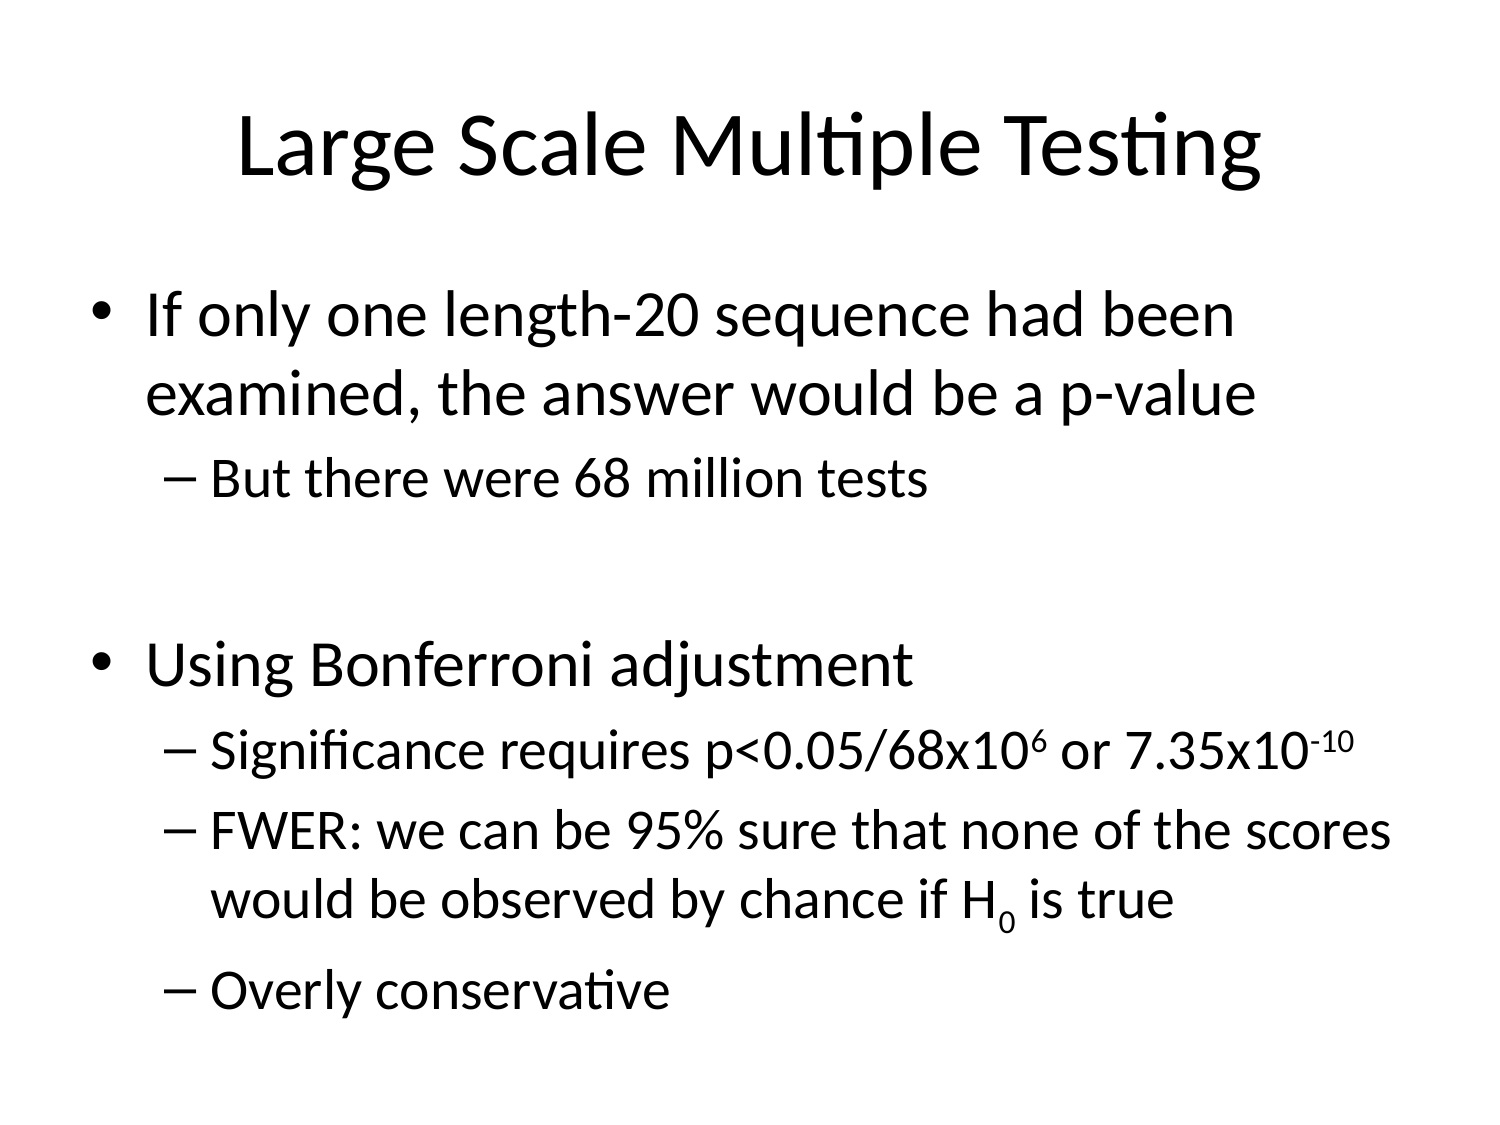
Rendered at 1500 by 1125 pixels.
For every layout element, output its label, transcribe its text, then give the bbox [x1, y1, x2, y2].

title Large Scale Multiple Testing [75, 45, 1425, 233]
list If only one length-20 sequence had been examined, the answer would be a p-value But there were 68 million tests Using Bonferroni adjustment Significance requires p<0.05/68x106 or 7.35x10-10 FWER: we can be 95% sure that none of the scores would be observed by chance if H0 is true Overly conservative [75, 262, 1425, 1033]
